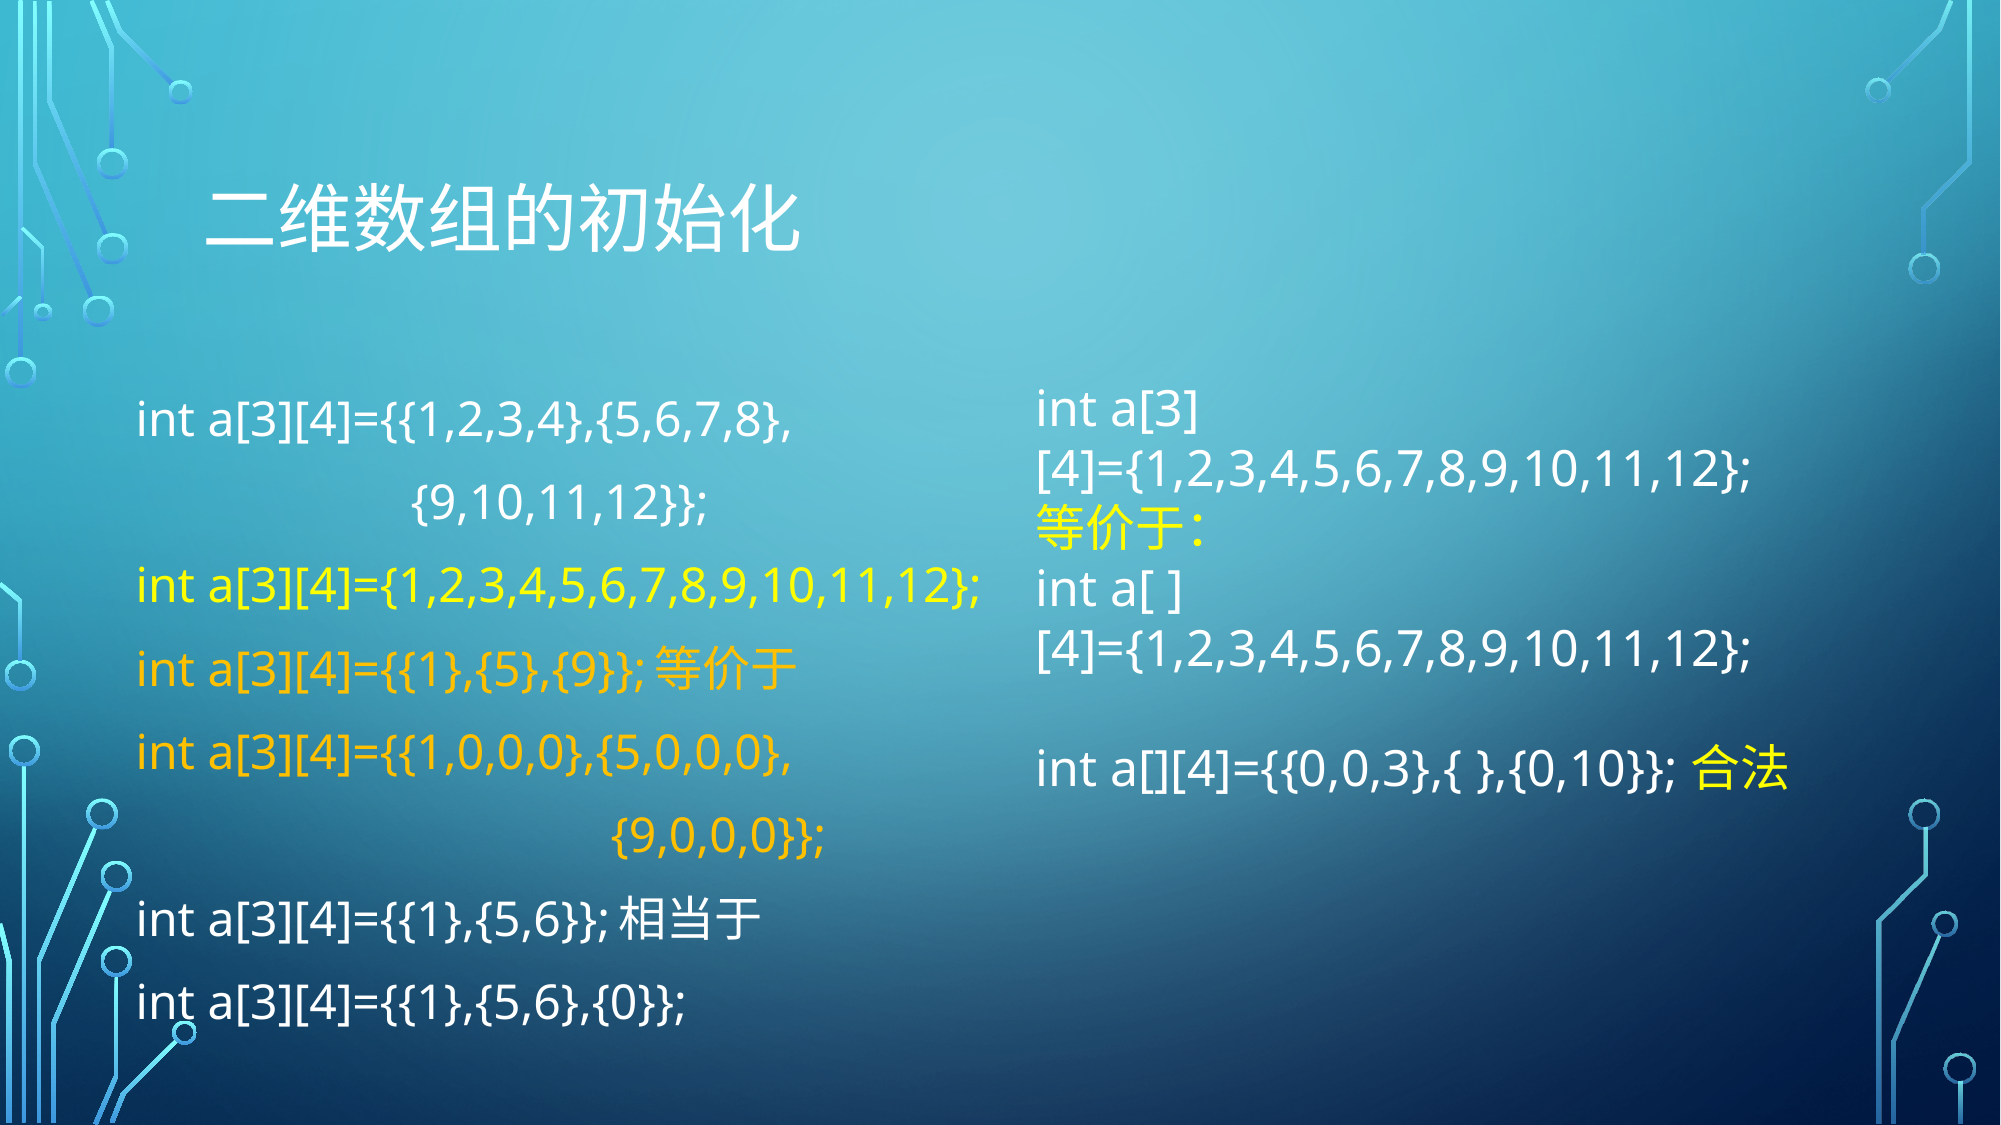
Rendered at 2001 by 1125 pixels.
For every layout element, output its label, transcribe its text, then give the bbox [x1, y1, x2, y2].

title 二维数组的初始化 [187, 101, 1813, 344]
list int a[3][4]={{1,2,3,4},{5,6,7,8}, {9,10,11,12}}; int a[3][4]={1,2,3,4,5,6,7,8,9,10,11,12}; int a[3][4]={{1},{5},{9}};等价于 int a[3][4]={{1,0,0,0},{5,0,0,0}, {9,0,0,0}}; int a[3][4]={{1},{5,6}};相当于 int a[3][4]={{1},{5,6},{0}}; [120, 369, 1879, 1047]
text_box int a[3][4]={1,2,3,4,5,6,7,8,9,10,11,12}; 等价于： int a[ ][4]={1,2,3,4,5,6,7,8,9,10,11,12}; int a[][4]={{0,0,3},{ },{0,10}};合法 [1020, 368, 1908, 849]
